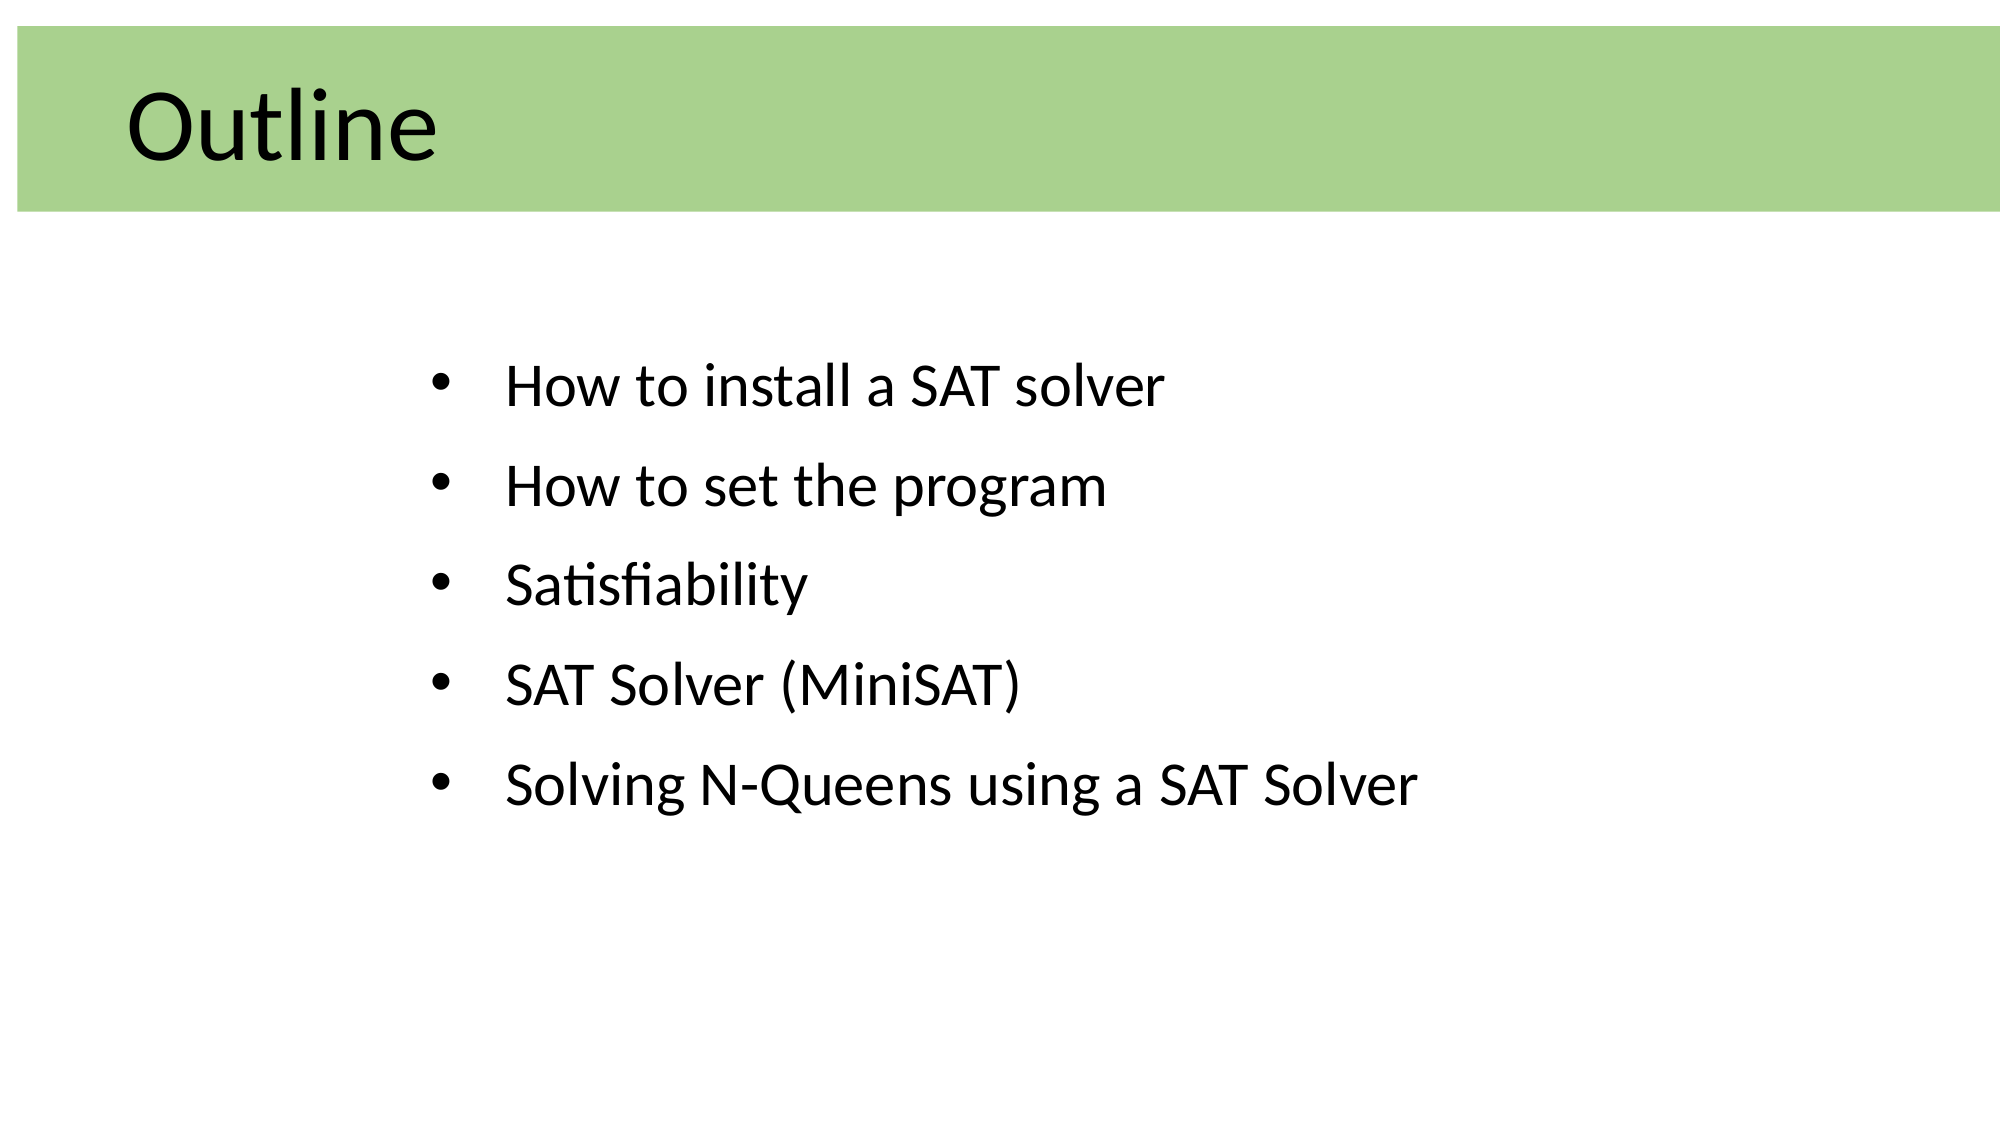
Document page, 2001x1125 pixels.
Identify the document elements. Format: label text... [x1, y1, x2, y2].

text_box Outline [16, 25, 2000, 213]
text_box How to install a SAT solver How to set the program Satisfiability SAT Solver (MiniSAT) Solving N-Queens using a SAT Solver [415, 336, 2000, 826]
